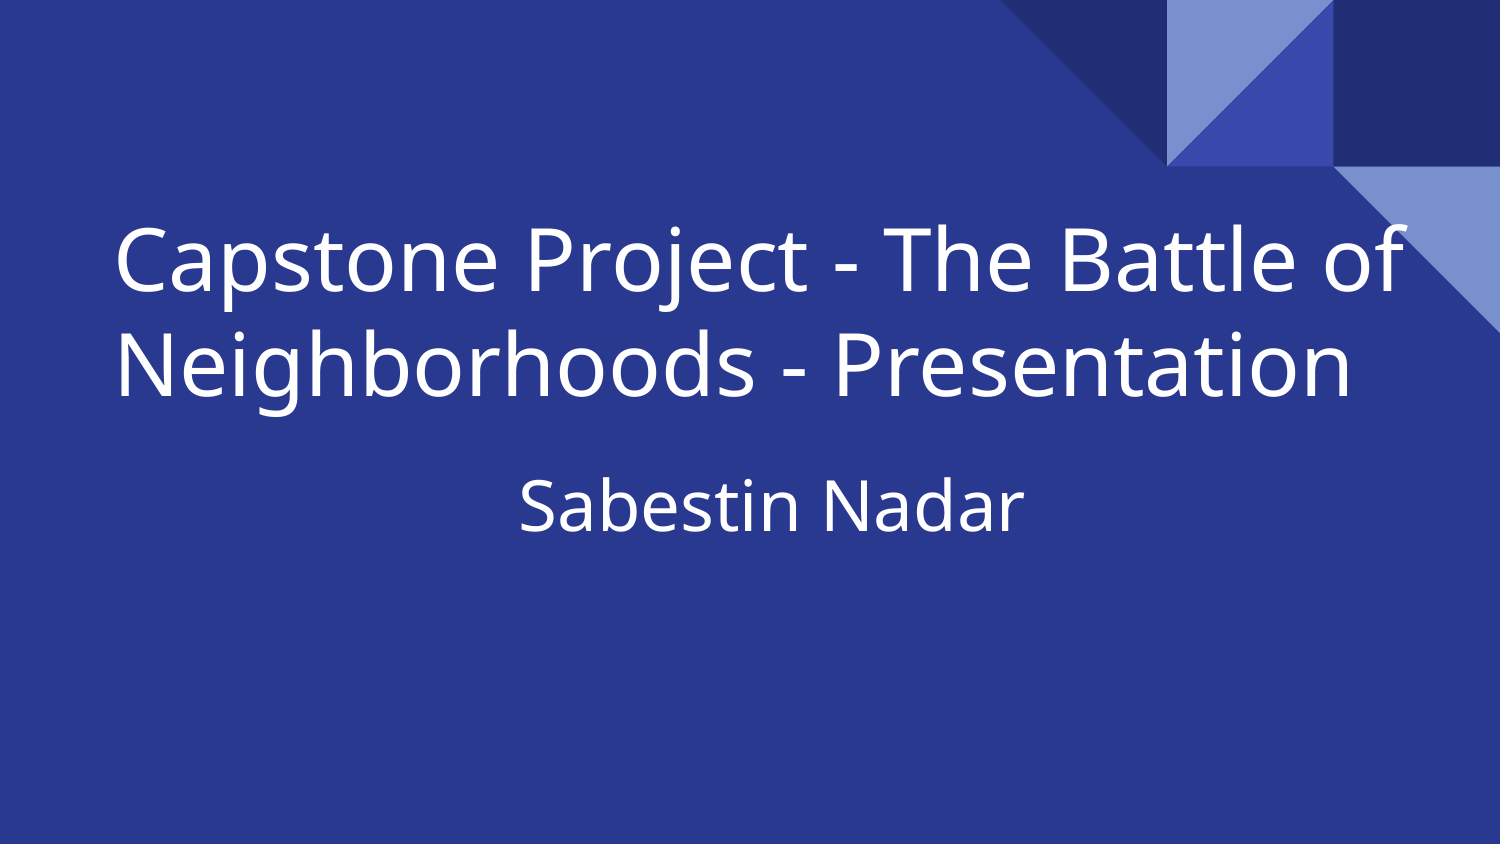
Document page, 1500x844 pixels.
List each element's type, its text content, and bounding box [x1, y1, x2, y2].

title Capstone Project - The Battle of Neighborhoods - Presentation [98, 291, 1447, 429]
subtitle Sabestin Nadar [98, 445, 1447, 517]
